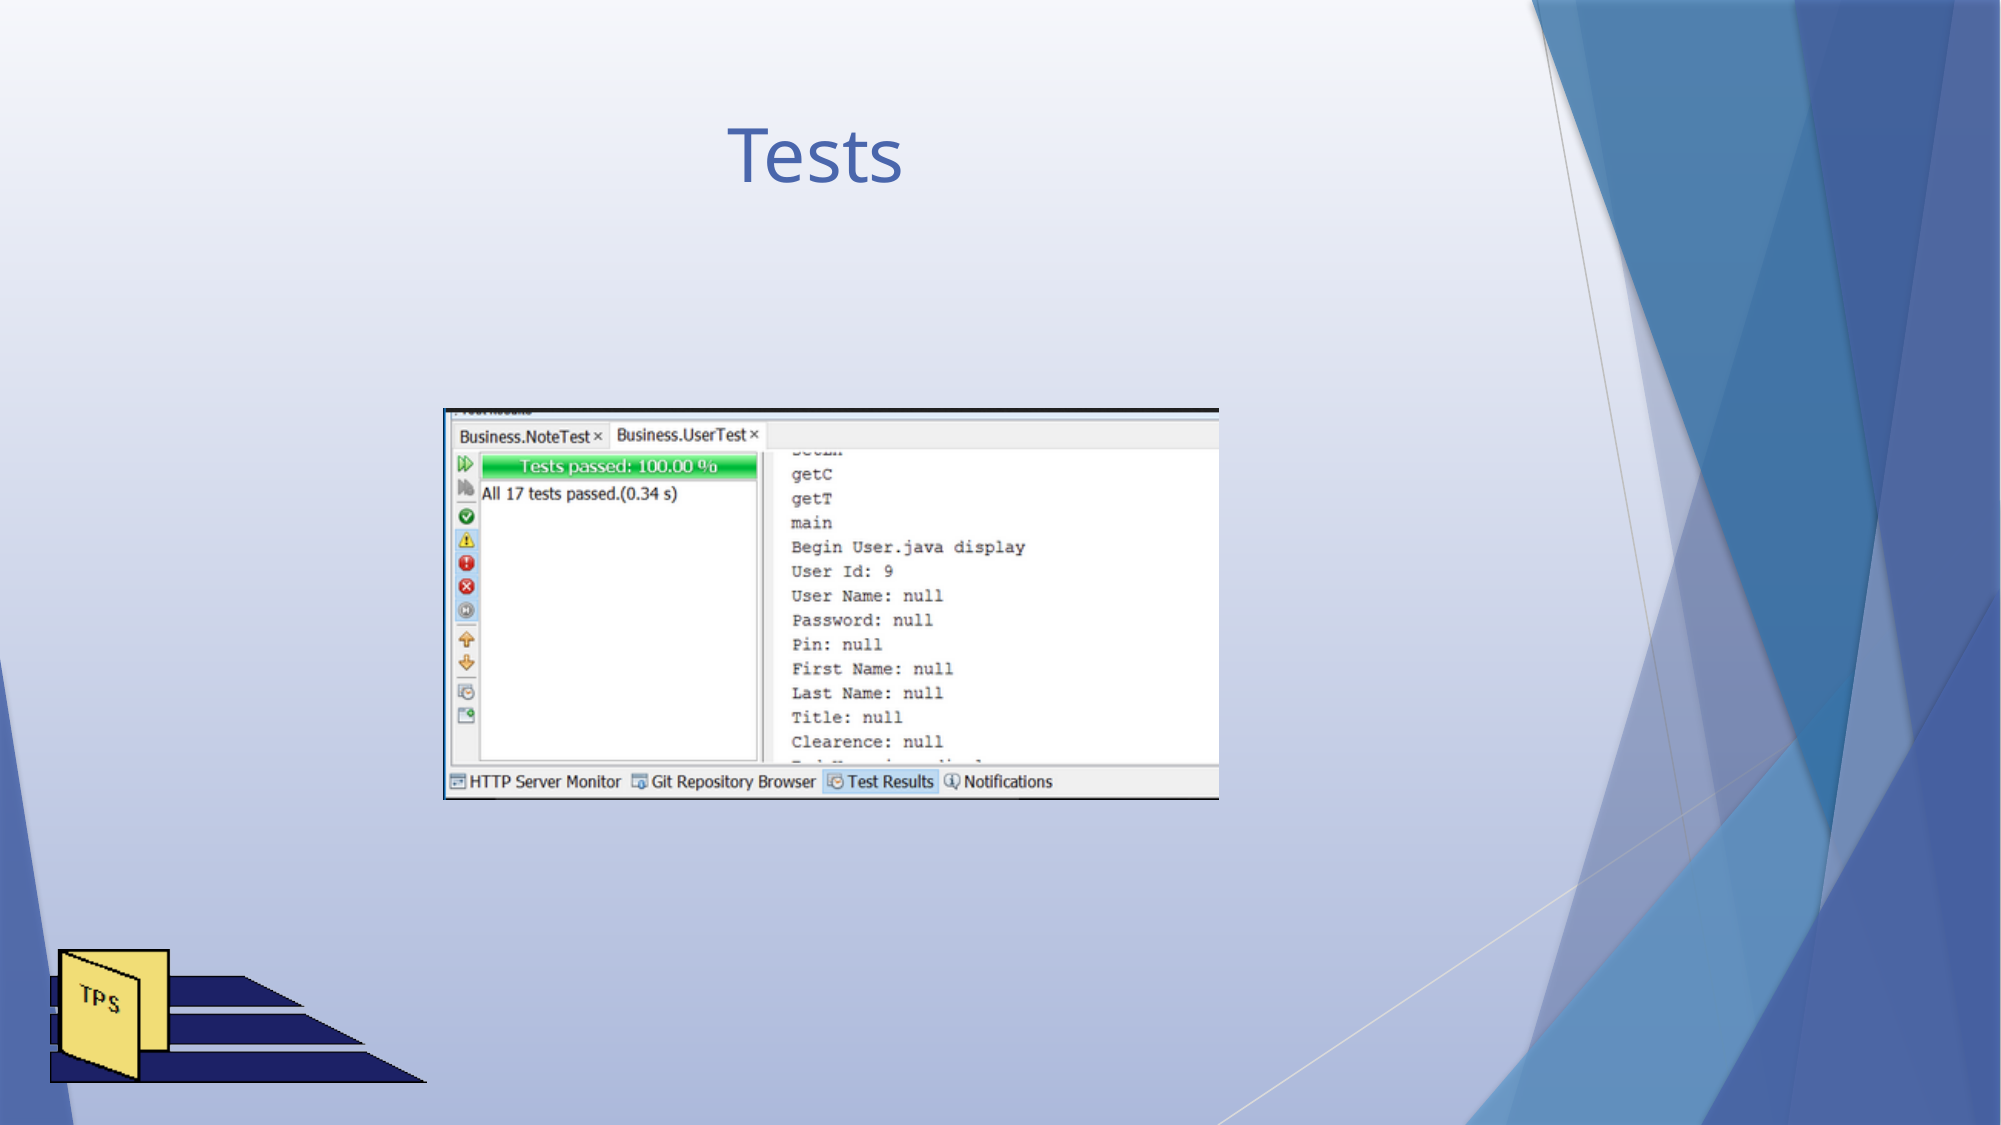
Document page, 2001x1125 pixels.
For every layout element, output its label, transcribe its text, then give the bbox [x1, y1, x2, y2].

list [443, 407, 1220, 801]
picture [49, 949, 428, 1084]
title Tests [111, 99, 1522, 317]
